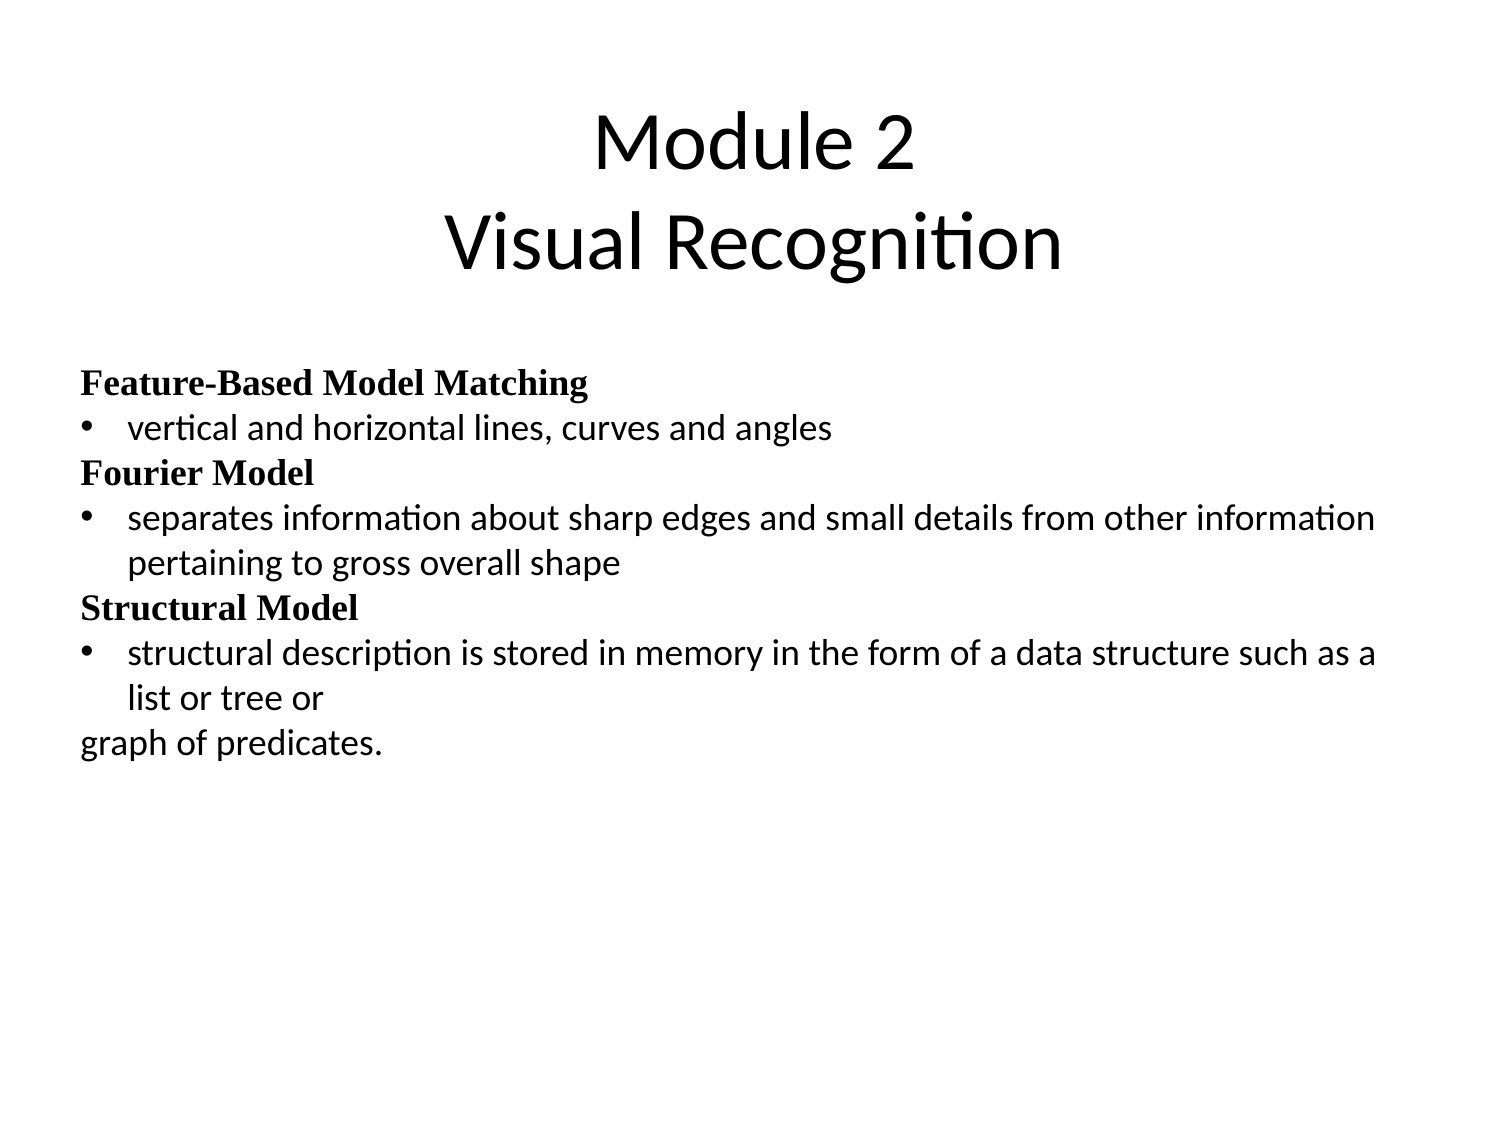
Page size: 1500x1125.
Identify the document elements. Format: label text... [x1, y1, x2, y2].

text_box Module 2 Visual Recognition [178, 78, 1332, 294]
text_box Feature-Based Model Matching vertical and horizontal lines, curves and angles Fourier Model separates information about sharp edges and small details from other information pertaining to gross overall shape Structural Model structural description is stored in memory in the form of a data structure such as a list or tree or graph of predicates. [65, 350, 1435, 771]
